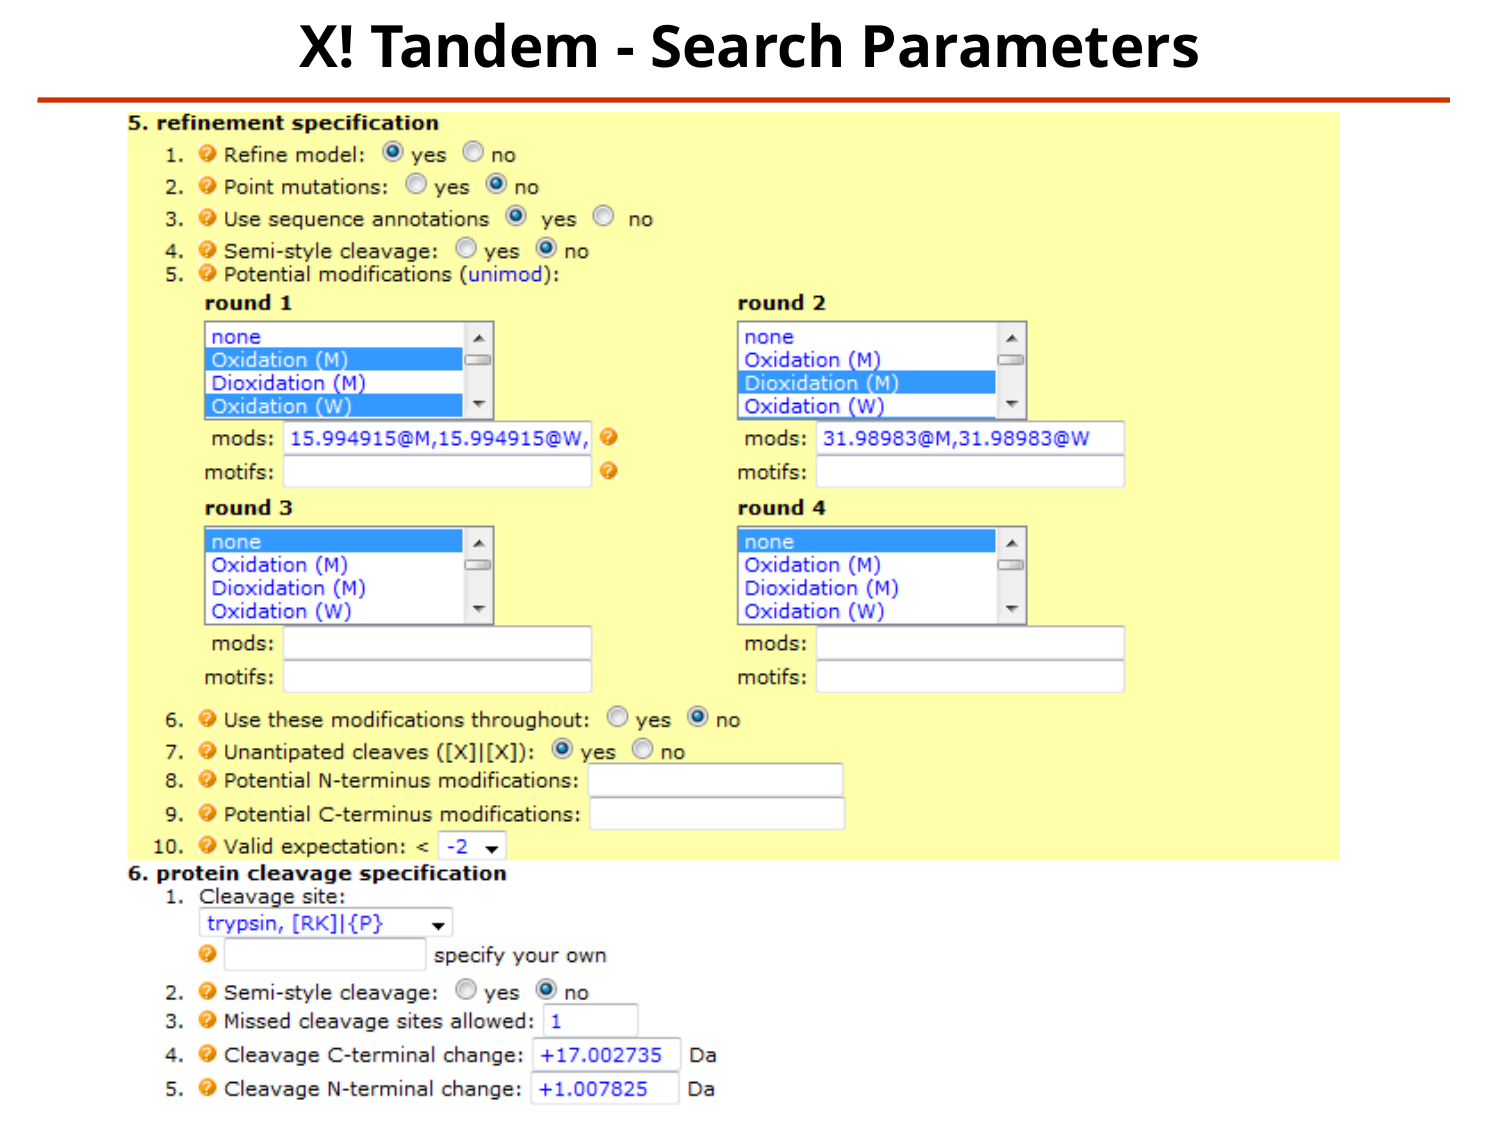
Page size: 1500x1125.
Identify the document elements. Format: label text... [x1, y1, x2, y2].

title X! Tandem - Search Parameters [112, 0, 1388, 138]
picture [112, 112, 1357, 1113]
